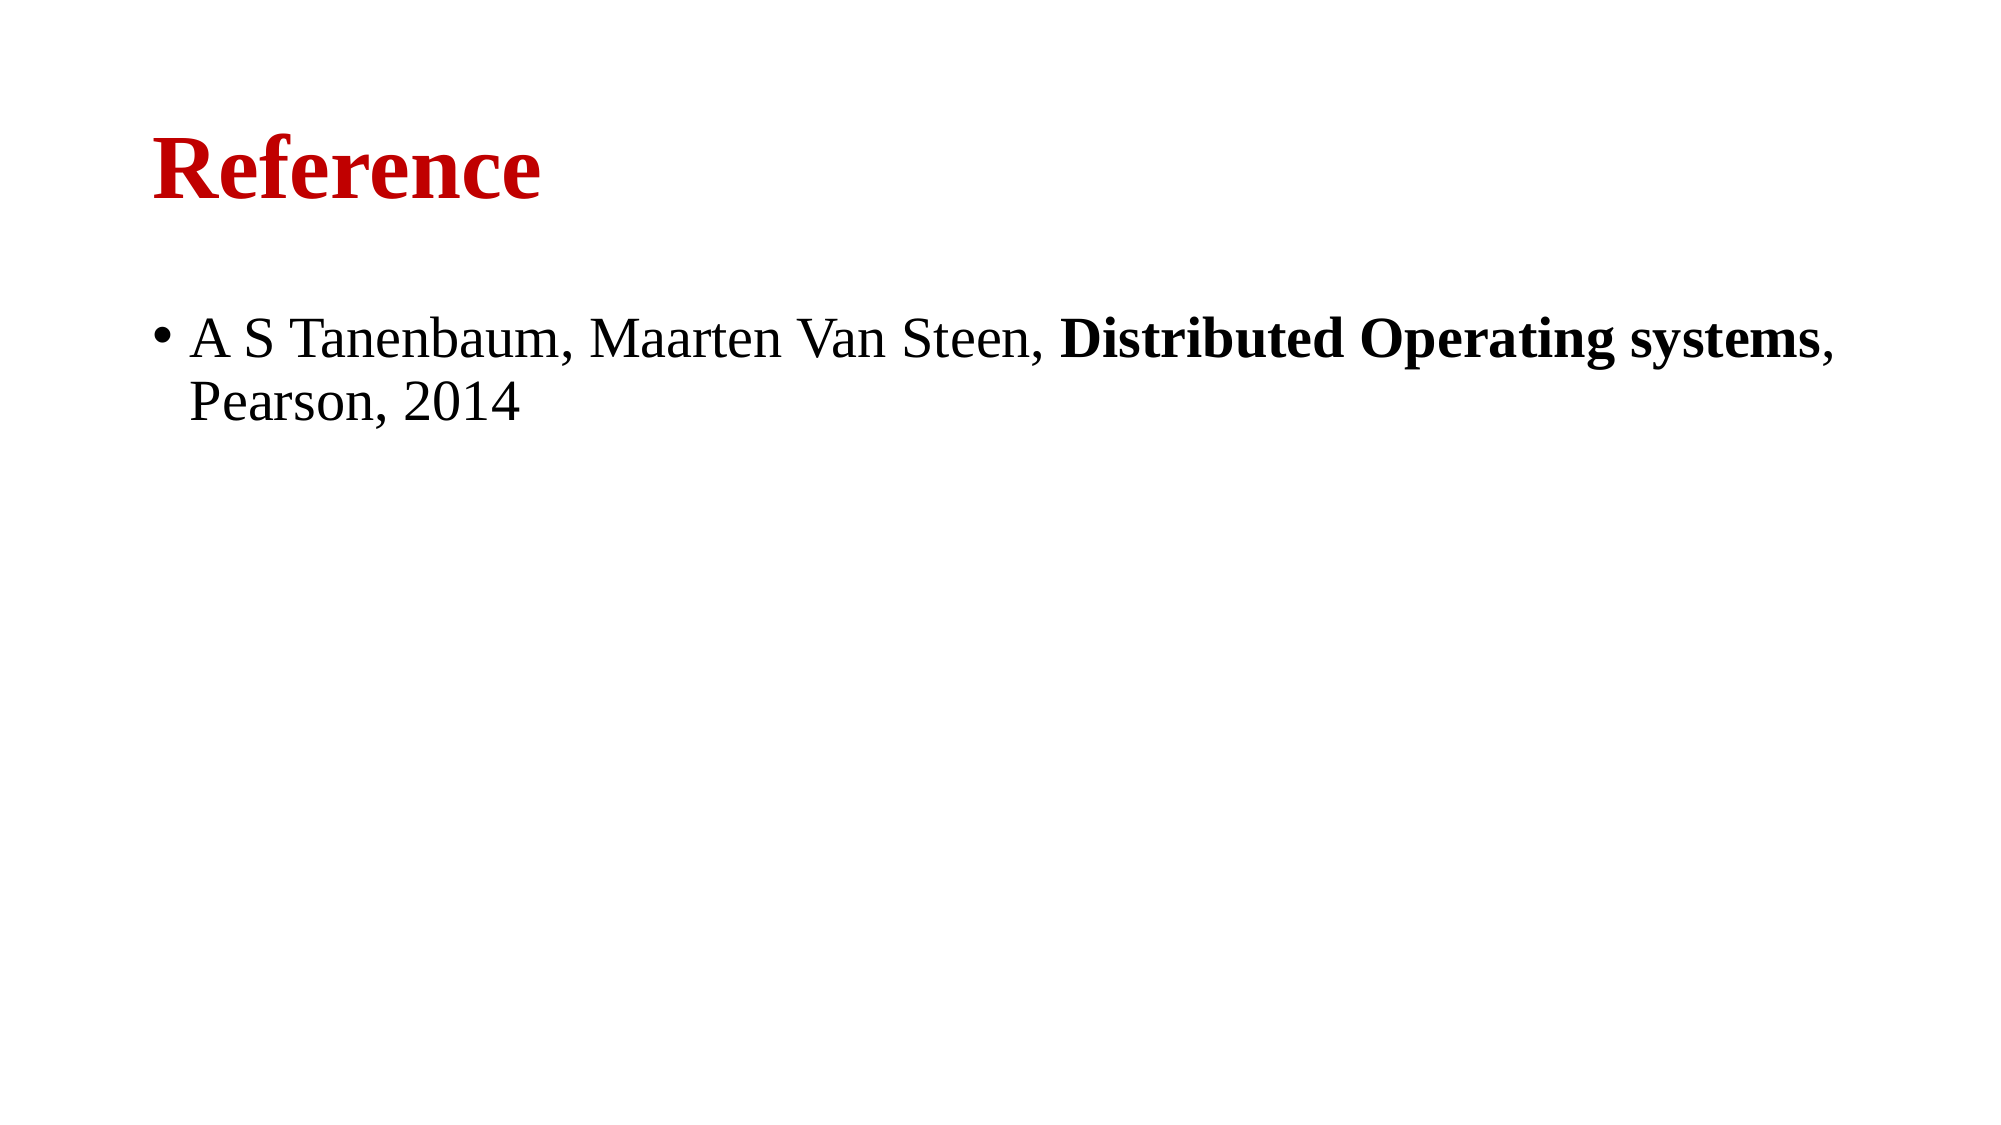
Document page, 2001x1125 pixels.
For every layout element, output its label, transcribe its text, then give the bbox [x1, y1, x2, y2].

list A S Tanenbaum, Maarten Van Steen, Distributed Operating systems, Pearson, 2014 [137, 299, 1863, 1014]
title Reference [137, 59, 1863, 278]
